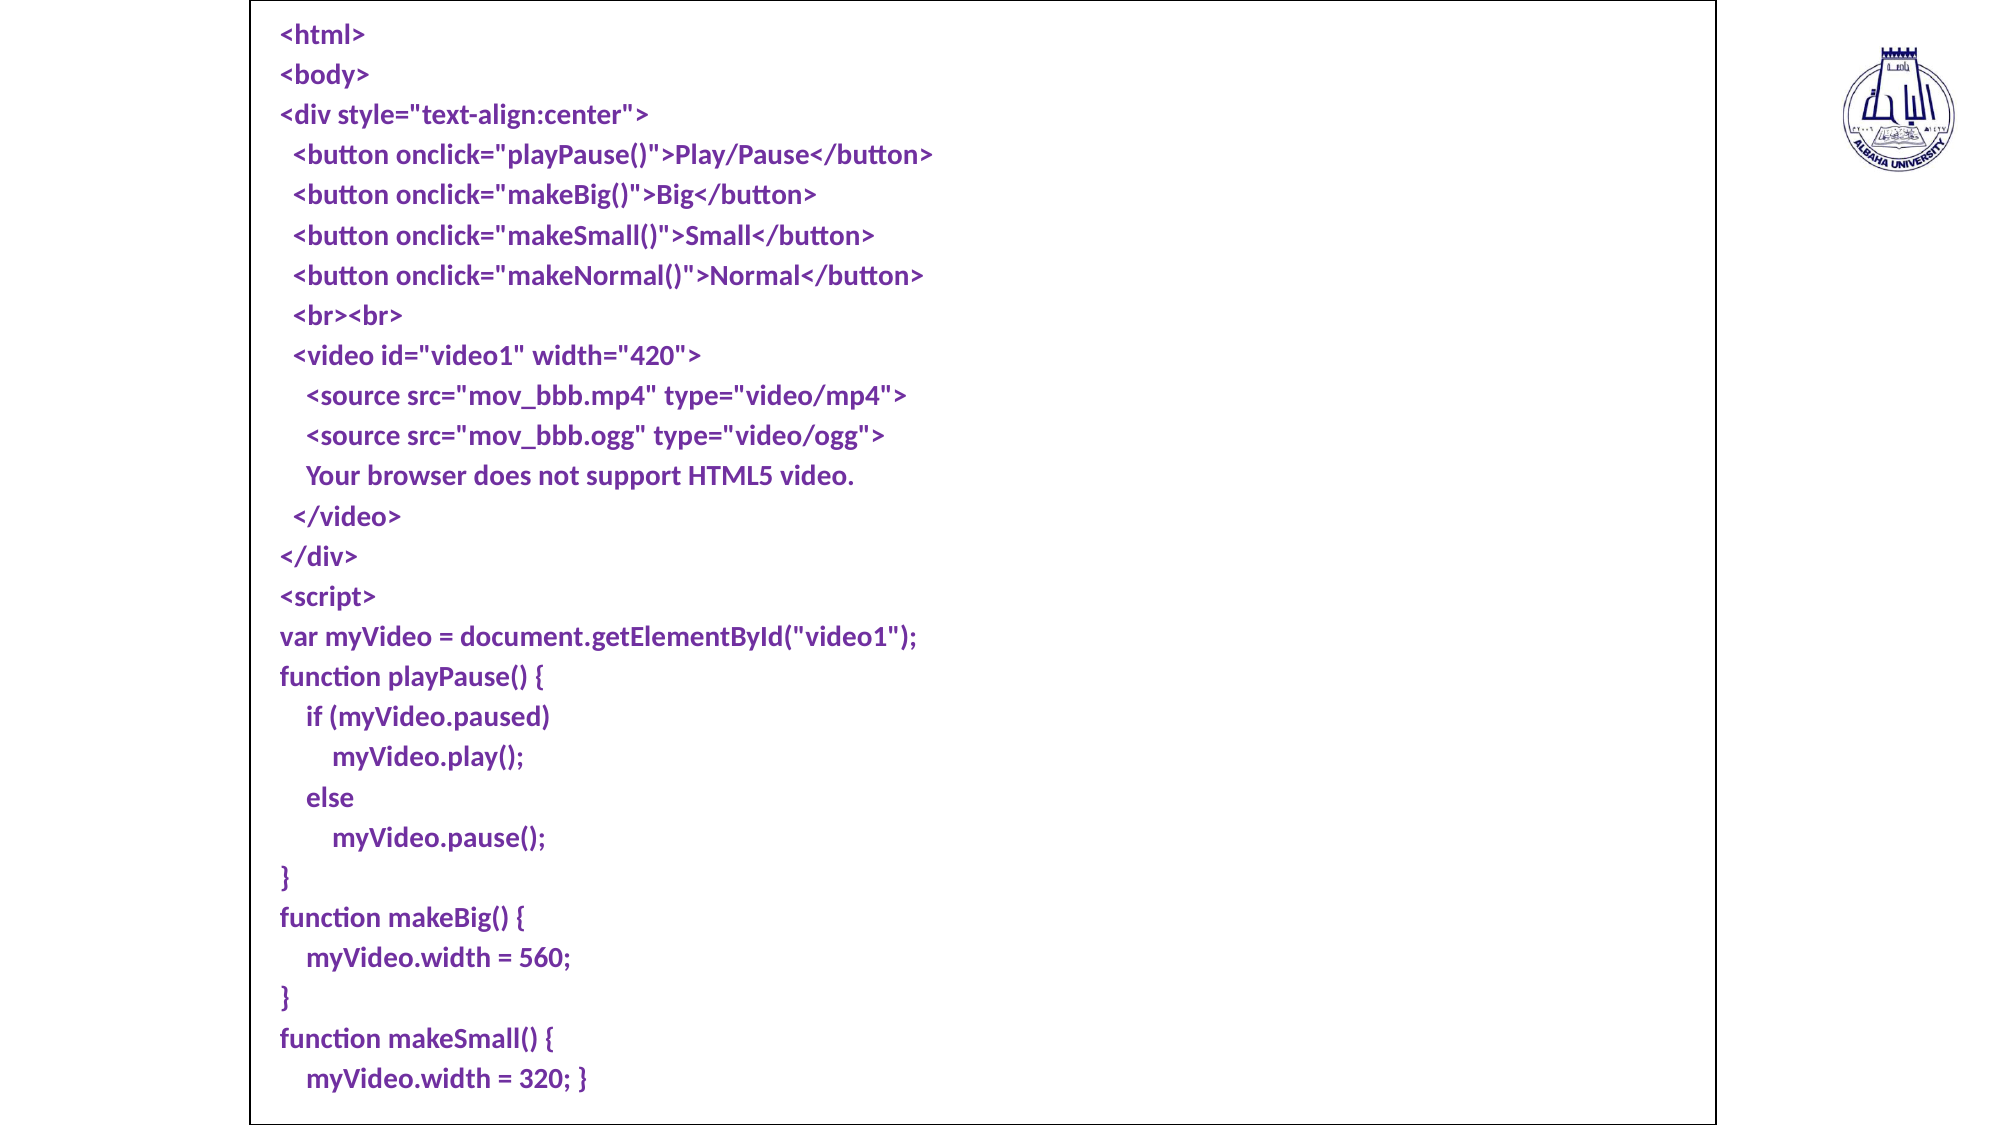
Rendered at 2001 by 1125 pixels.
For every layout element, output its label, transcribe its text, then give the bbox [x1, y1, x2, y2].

text_box <html> <body> <div style="text-align:center"> <button onclick="playPause()">Play/Pause</button> <button onclick="makeBig()">Big</button> <button onclick="makeSmall()">Small</button> <button onclick="makeNormal()">Normal</button> <br><br> <video id="video1" width="420"> <source src="mov_bbb.mp4" type="video/mp4"> <source src="mov_bbb.ogg" type="video/ogg"> Your browser does not support HTML5 video. </video> </div> <script> var myVideo = document.getElementById("video1"); function playPause() { if (myVideo.paused) myVideo.play(); else myVideo.pause(); } function makeBig() { myVideo.width = 560; } function makeSmall() { myVideo.width = 320; } function makeNormal() { myVideo.width = 420; } </script> <p>Video courtesy of <a href="https://www.bigbuckbunny.org/" target="_blank">Big Buck Bunny</a>.</p> </body> </html> [249, 0, 1717, 1125]
picture [1837, 45, 1960, 173]
